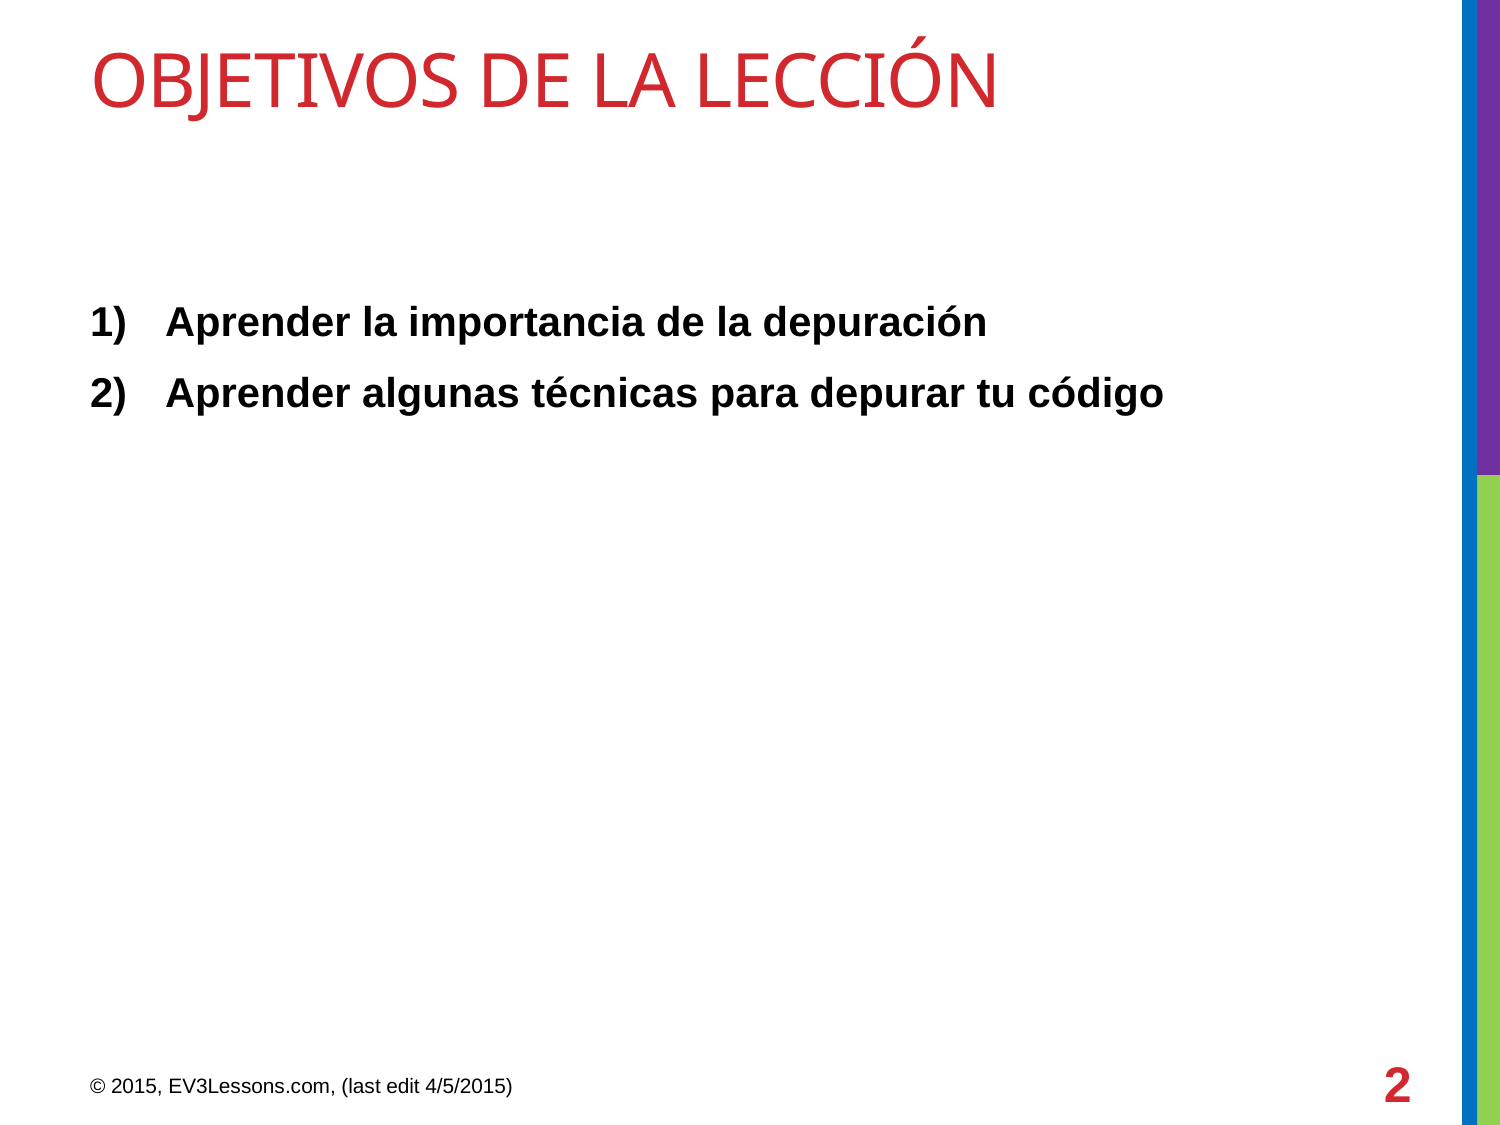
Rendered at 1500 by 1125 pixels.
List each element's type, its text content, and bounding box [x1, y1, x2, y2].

slide_number 2 [1368, 1052, 1477, 1113]
list Aprender la importancia de la depuración Aprender algunas técnicas para depurar tu código [75, 287, 1428, 1005]
footer © 2015, EV3Lessons.com, (last edit 4/5/2015) [75, 1065, 886, 1112]
title Objetivos de la lección [75, 25, 1428, 250]
